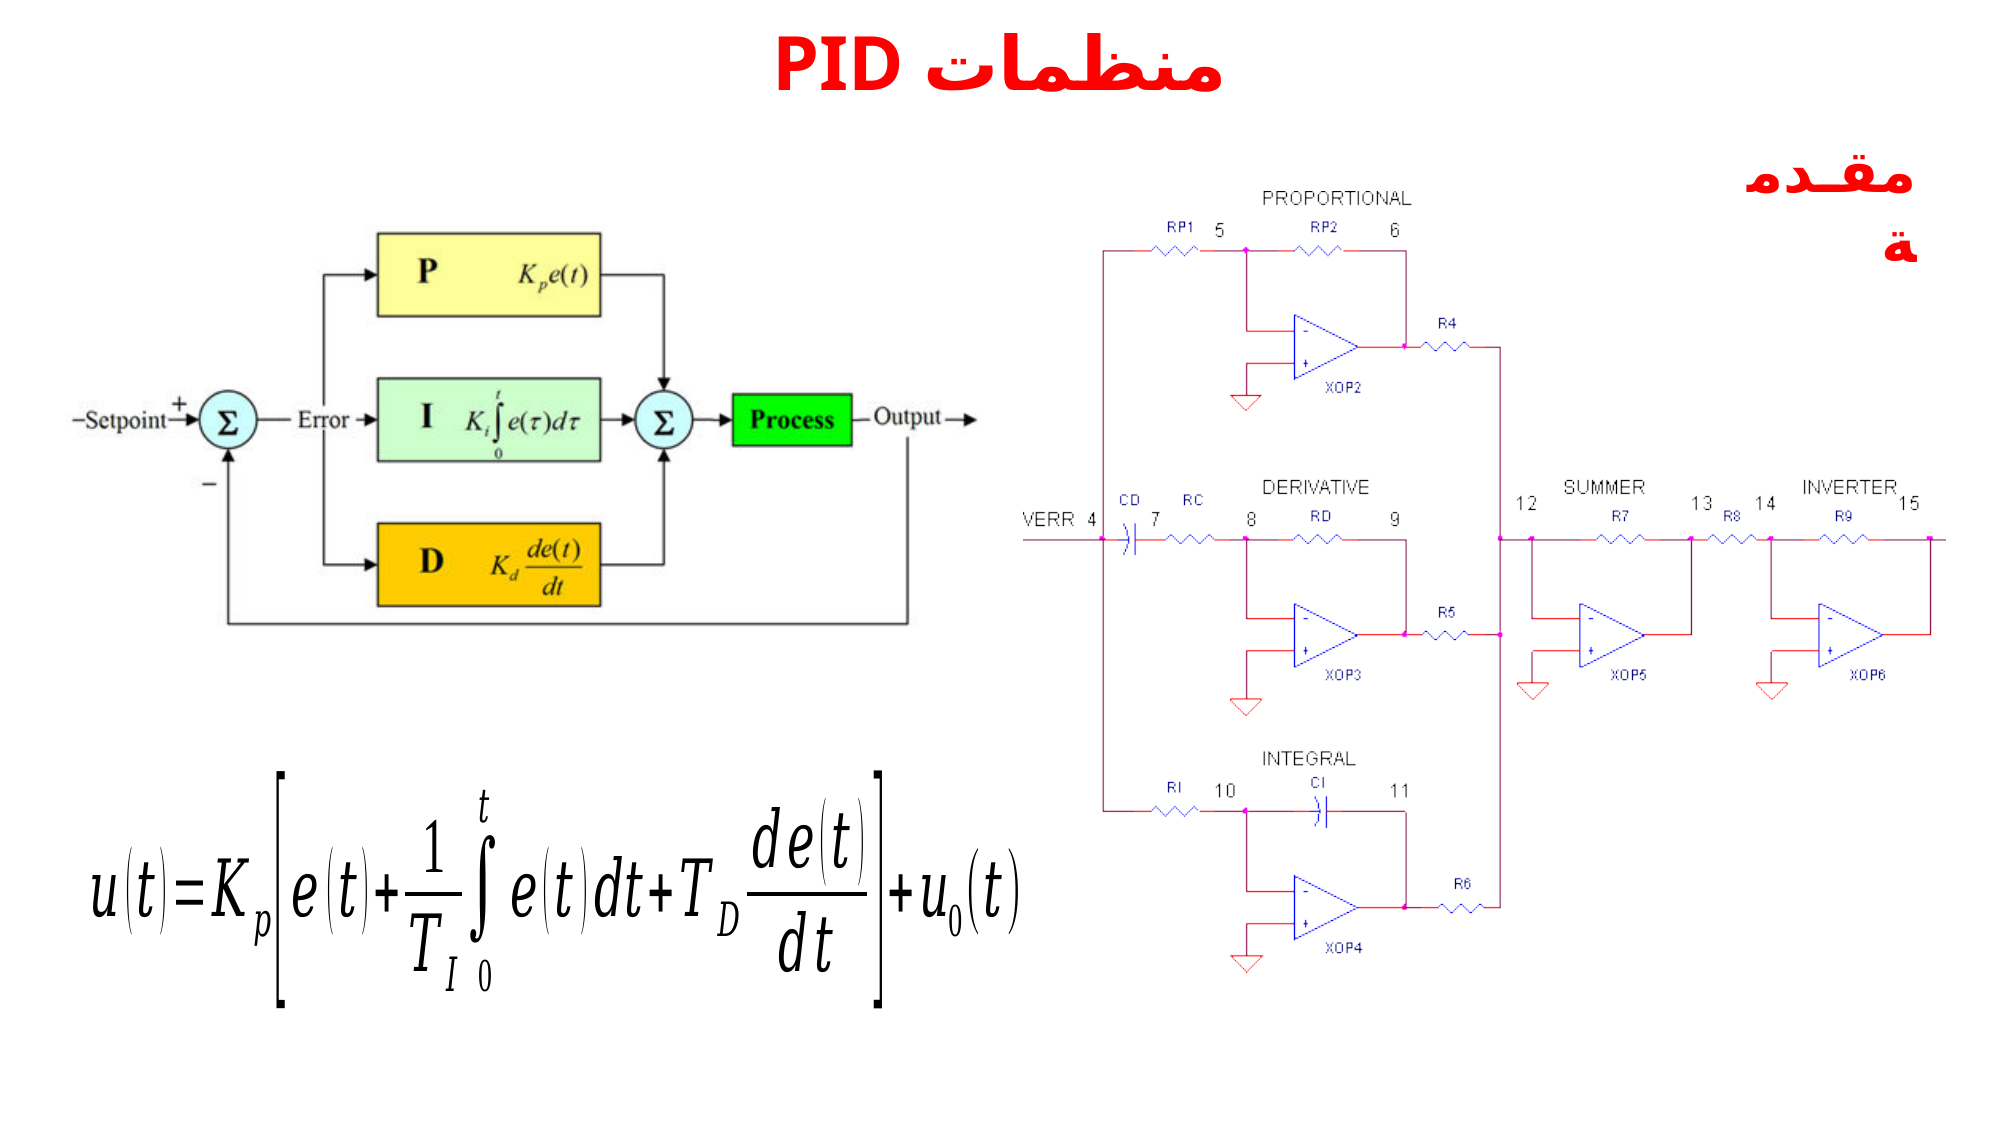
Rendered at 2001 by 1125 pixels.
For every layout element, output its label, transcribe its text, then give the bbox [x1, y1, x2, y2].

picture [54, 213, 1000, 642]
title منظمات PID [137, 0, 1863, 134]
text_box مقدمة [1733, 127, 1932, 191]
picture [1023, 191, 1946, 973]
